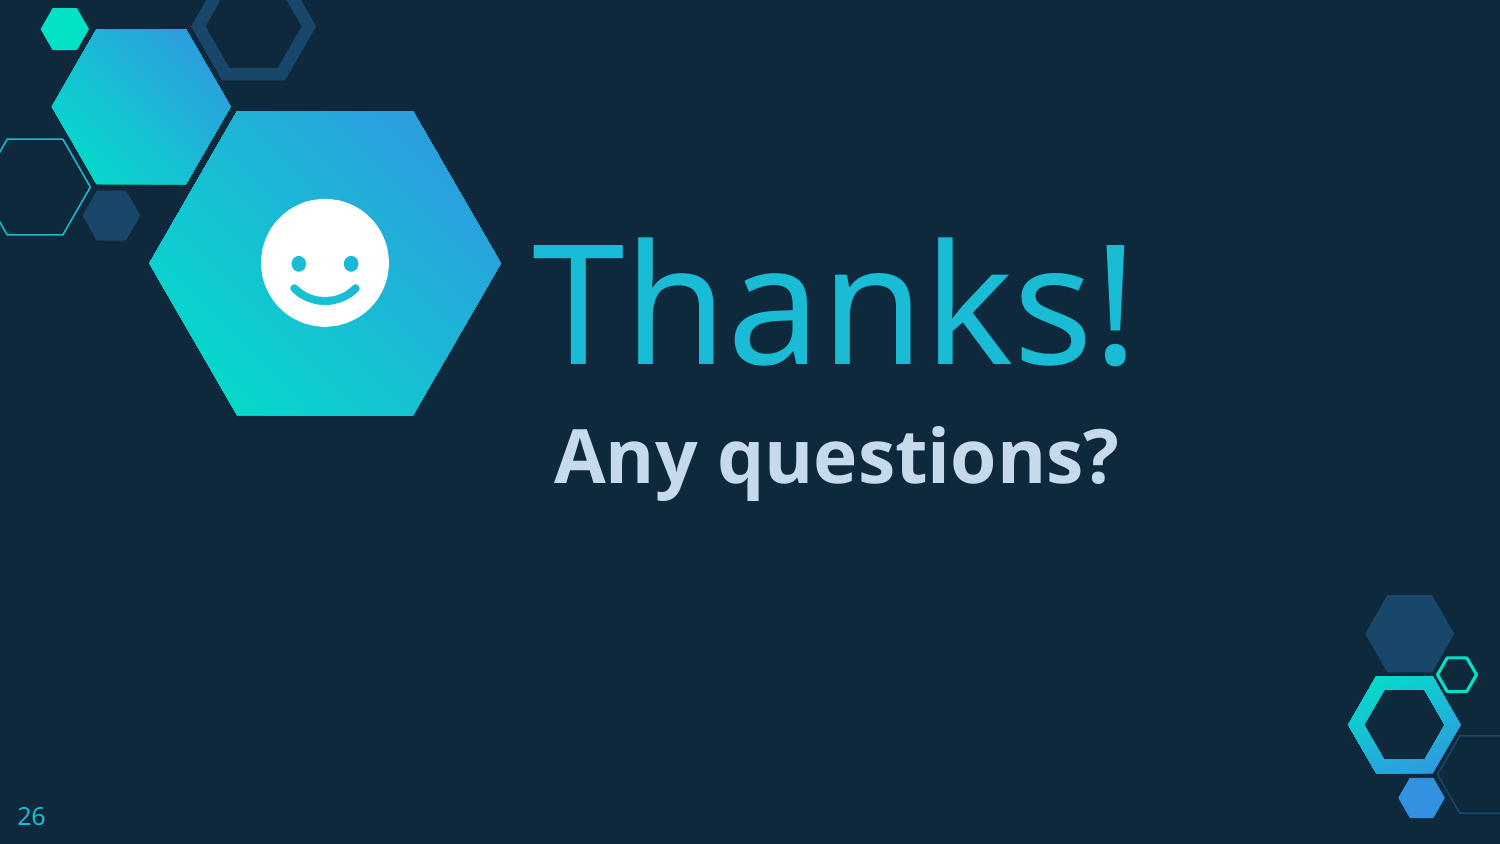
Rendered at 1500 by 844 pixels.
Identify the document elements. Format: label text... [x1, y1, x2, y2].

title Thanks! [517, 222, 1266, 413]
slide_number 26 [2, 785, 93, 844]
text_box [261, 198, 389, 327]
text_box [149, 111, 501, 416]
list Any questions? [539, 393, 1288, 798]
